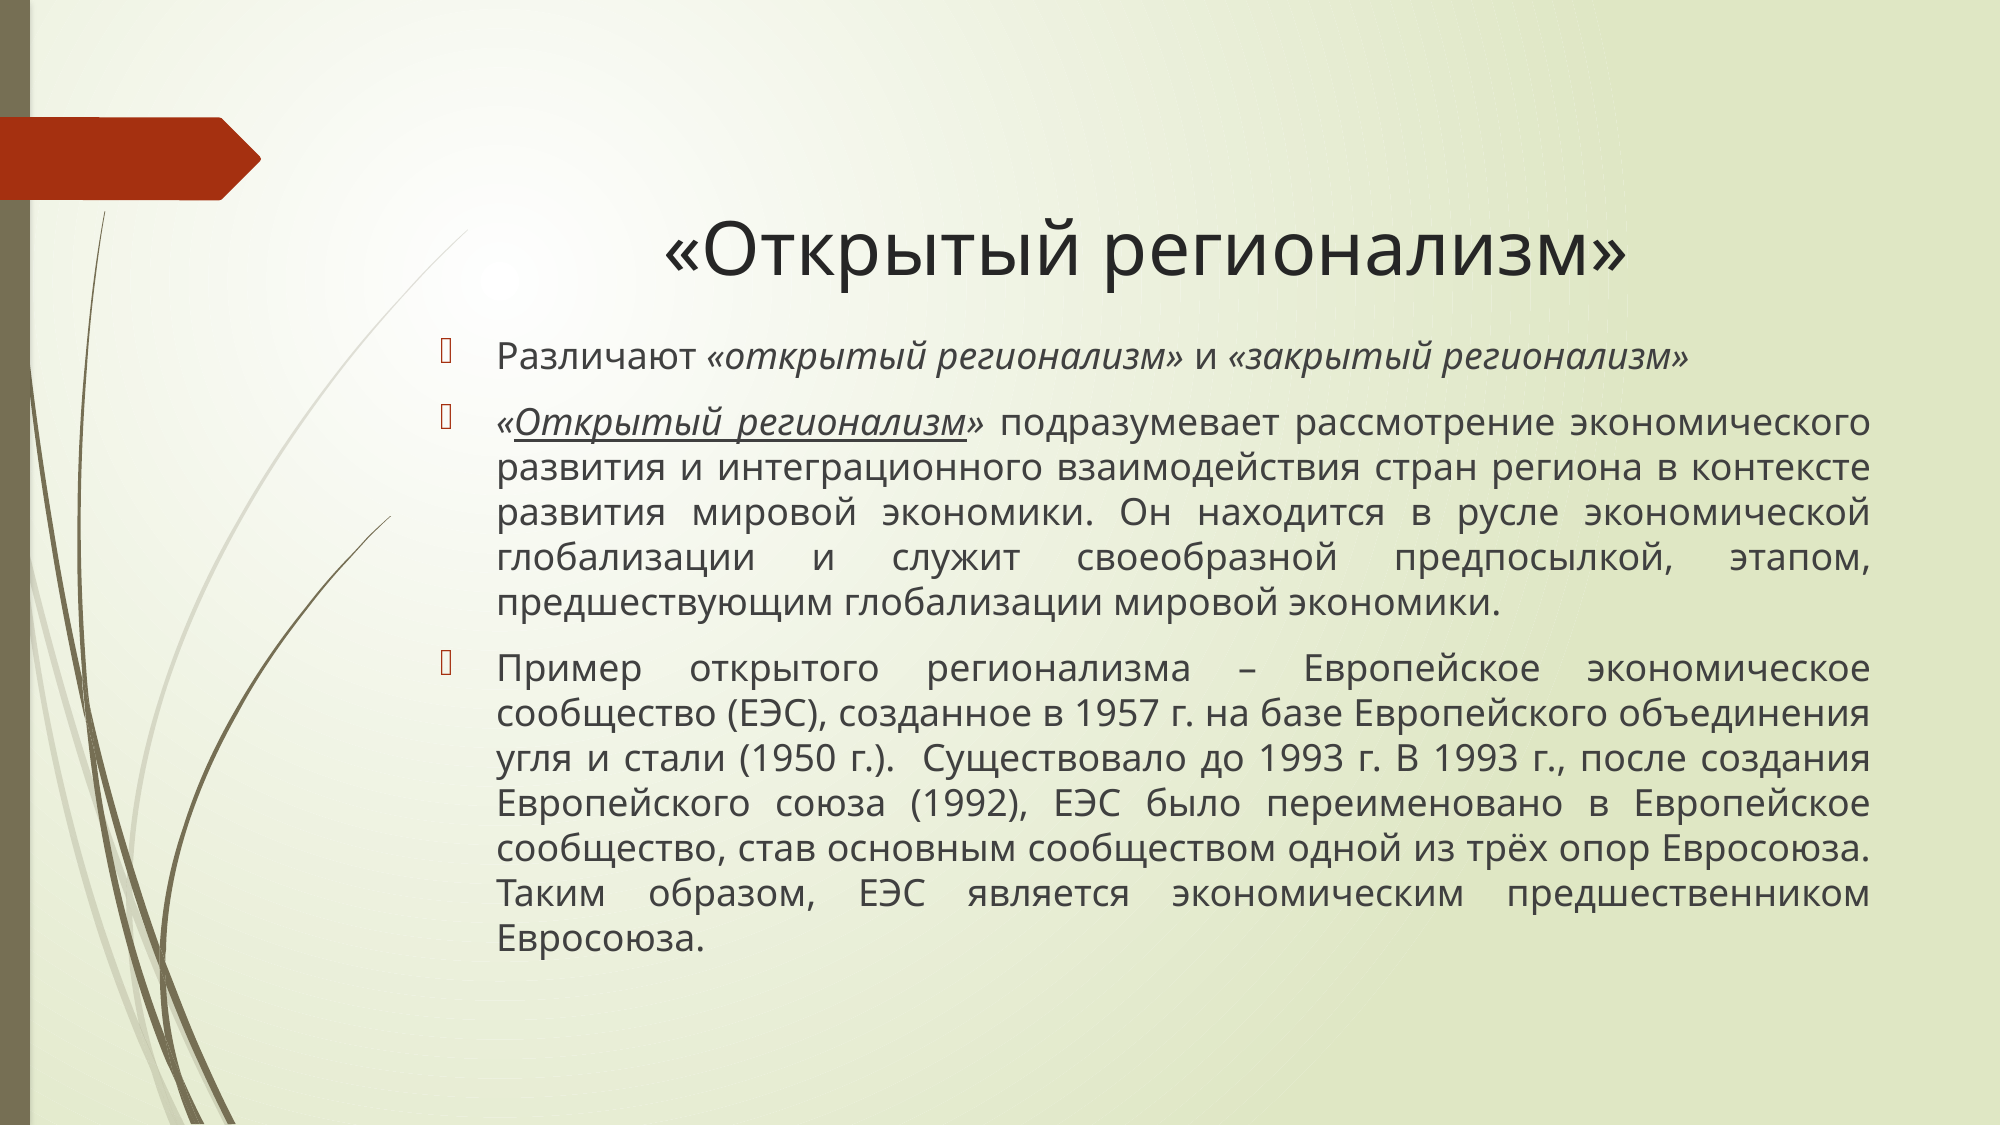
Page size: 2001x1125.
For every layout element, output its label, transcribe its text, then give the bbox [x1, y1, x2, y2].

list Различают «открытый регионализм» и «закрытый регионализм» «Открытый регионализм» подразумевает рассмотрение экономического развития и интеграционного взаимодействия стран региона в контексте развития мировой экономики. Он находится в русле экономической глобализации и служит своеобразной предпосылкой, этапом, предшествующим глобализации мировой экономики. Пример открытого регионализма – Европейское экономическое сообщество (ЕЭС), созданное в 1957 г. на базе Европейского объединения угля и стали (1950 г.). Существовало до 1993 г. В 1993 г., после создания Европейского союза (1992), ЕЭС было переименовано в Европейское сообщество, став основным сообществом одной из трёх опор Евросоюза. Таким образом, ЕЭС является экономическим предшественником Евросоюза. [424, 324, 1888, 1023]
title «Открытый регионализм» [425, 102, 1888, 313]
